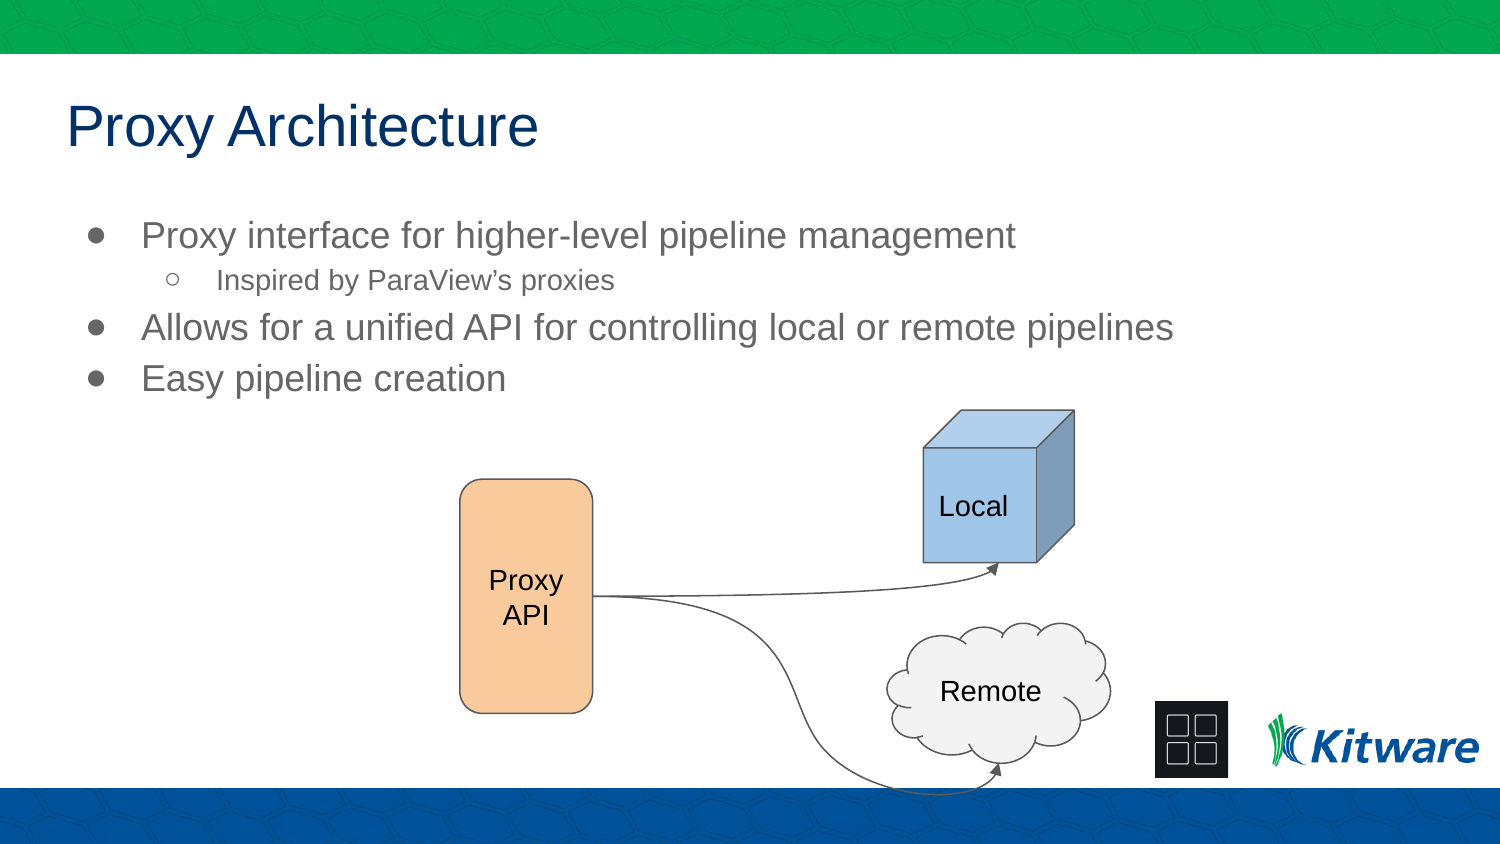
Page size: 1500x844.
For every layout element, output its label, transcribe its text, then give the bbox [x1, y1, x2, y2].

title Proxy Architecture [51, 72, 1449, 167]
text_box Remote [890, 623, 1111, 764]
text_box Proxy API [459, 479, 593, 714]
text_box Local [923, 410, 1075, 563]
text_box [592, 596, 889, 694]
list Proxy interface for higher-level pipeline management Inspired by ParaView’s proxies Allows for a unified API for controlling local or remote pipelines Easy pipeline creation [51, 189, 1449, 750]
picture [0, 0, 1500, 844]
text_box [592, 504, 924, 597]
